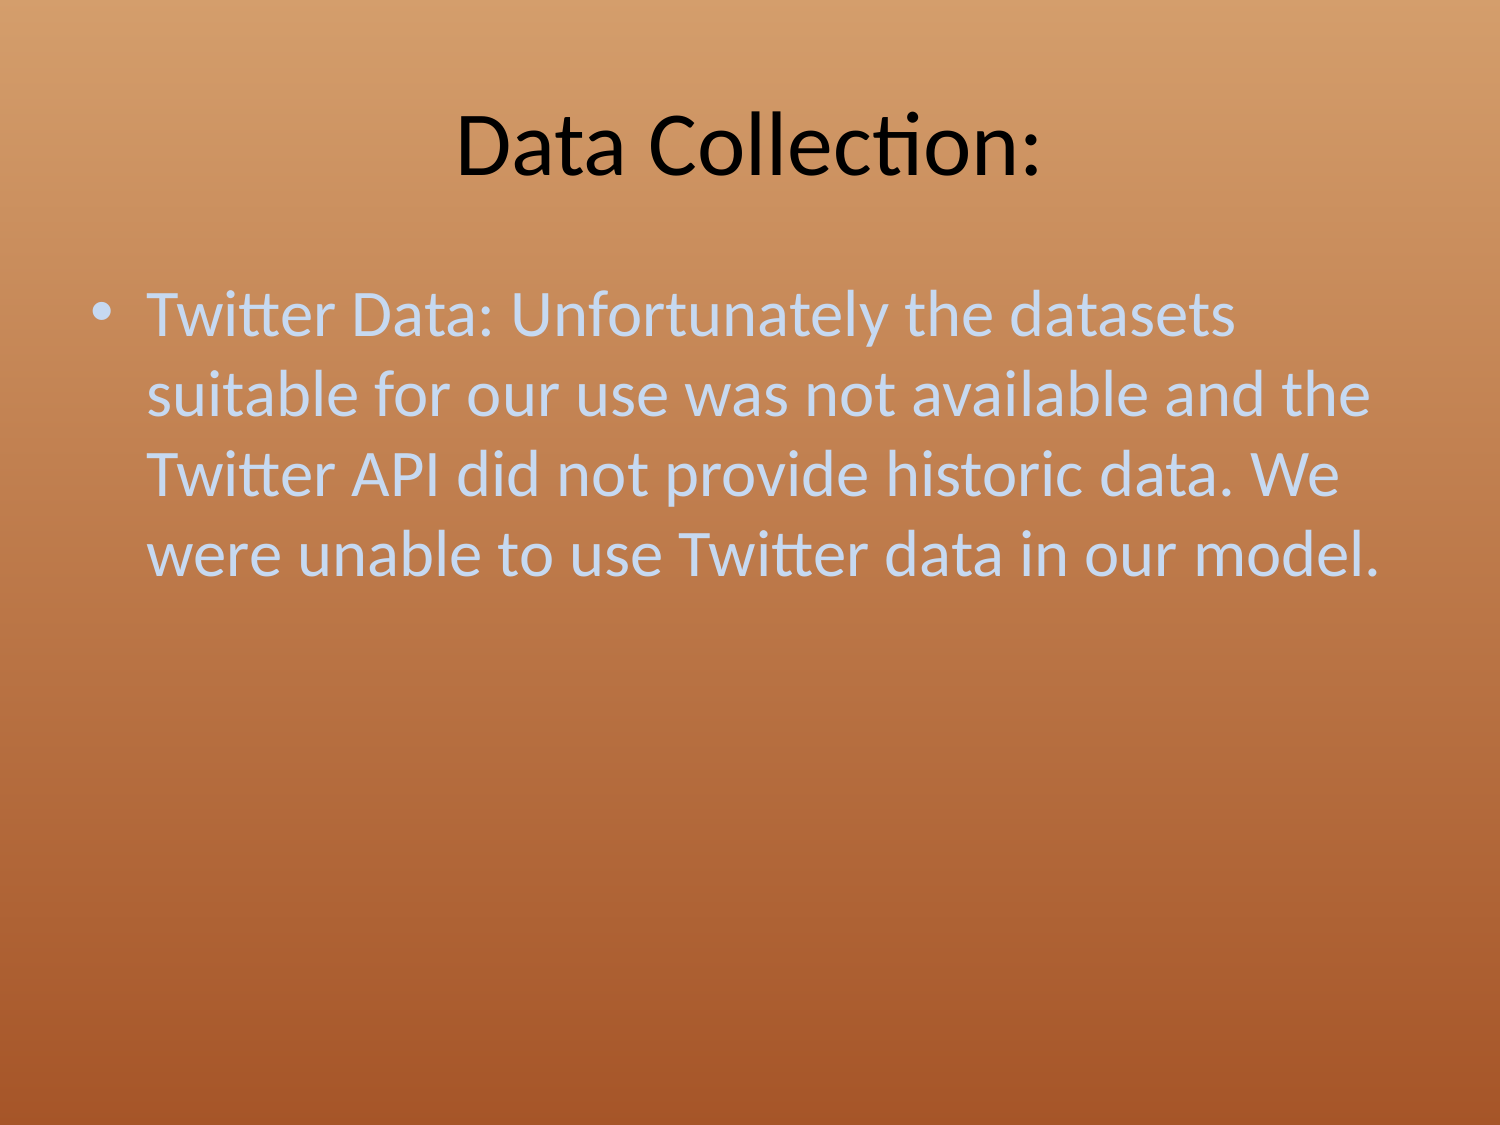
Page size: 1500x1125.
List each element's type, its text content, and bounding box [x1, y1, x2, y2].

title Data Collection: [75, 45, 1425, 233]
list Twitter Data: Unfortunately the datasets suitable for our use was not available and the Twitter API did not provide historic data. We were unable to use Twitter data in our model. [75, 262, 1425, 1005]
